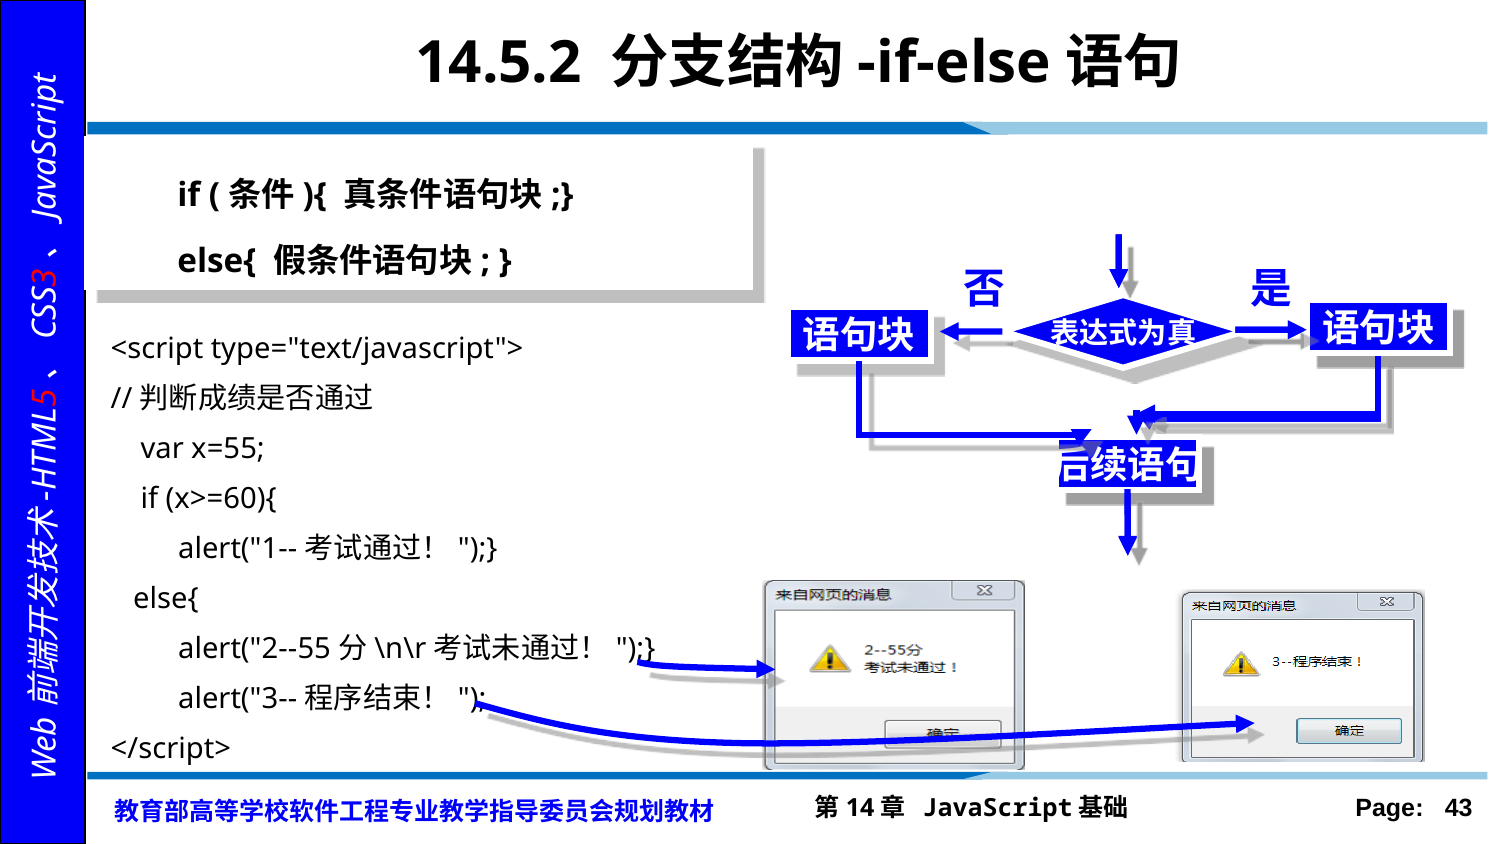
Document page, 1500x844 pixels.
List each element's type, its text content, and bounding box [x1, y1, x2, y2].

list <script type="text/javascript"> //判断成绩是否通过 var x=55; if (x>=60){ alert("1--考试通过！");} else{ alert("2--55分\n\r考试未通过！");} alert("3--程序结束！"); </script> [95, 306, 747, 730]
picture [762, 579, 1026, 771]
text_box [474, 703, 757, 744]
text_box if (条件){ 真条件语句块;} else{ 假条件语句块; } [87, 138, 750, 287]
title 14.5.2 分支结构-if-else语句 [161, 11, 1436, 106]
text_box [787, 234, 1451, 557]
text_box [1029, 717, 1169, 735]
picture [1174, 589, 1426, 763]
text_box [637, 661, 757, 670]
